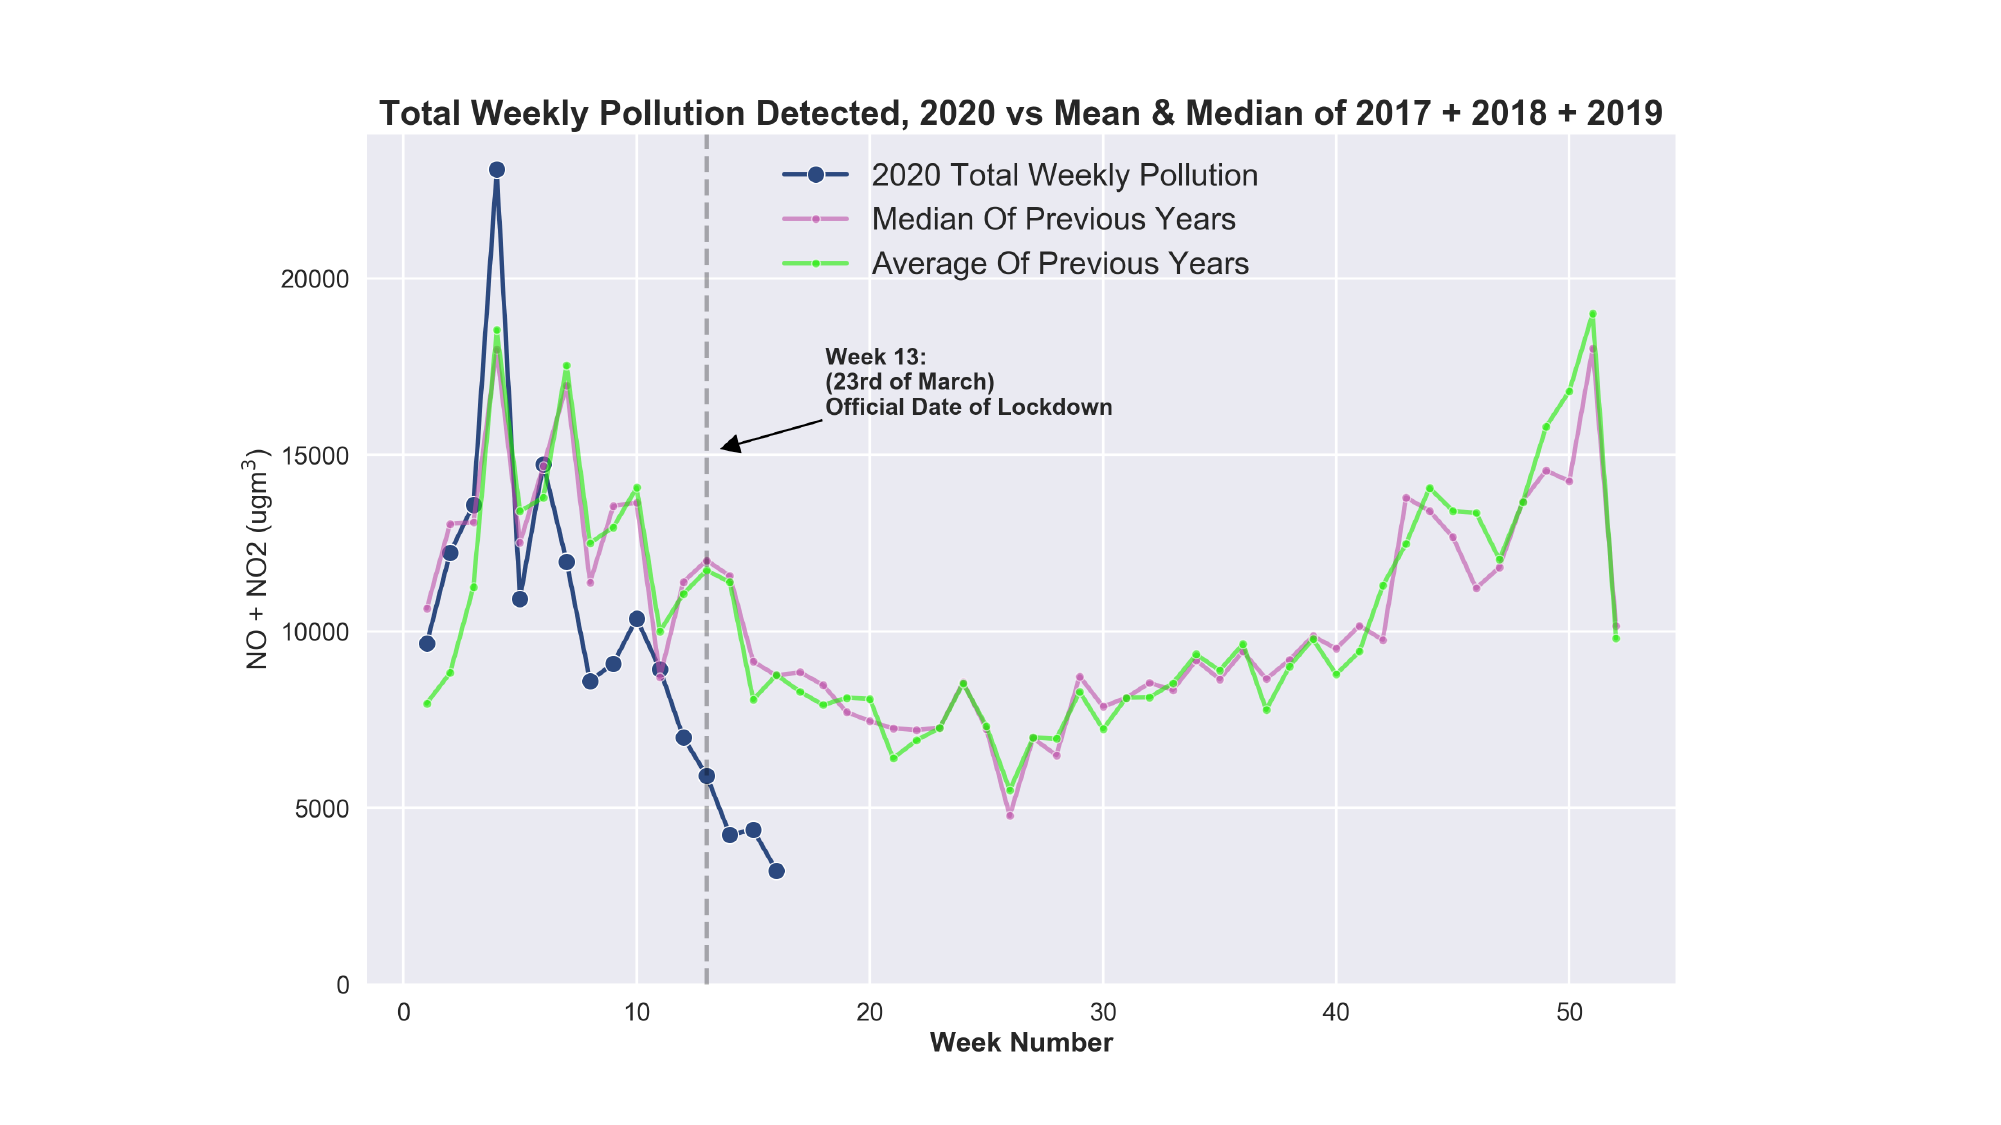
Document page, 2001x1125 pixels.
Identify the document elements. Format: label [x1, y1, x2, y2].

picture [156, 0, 1844, 1125]
